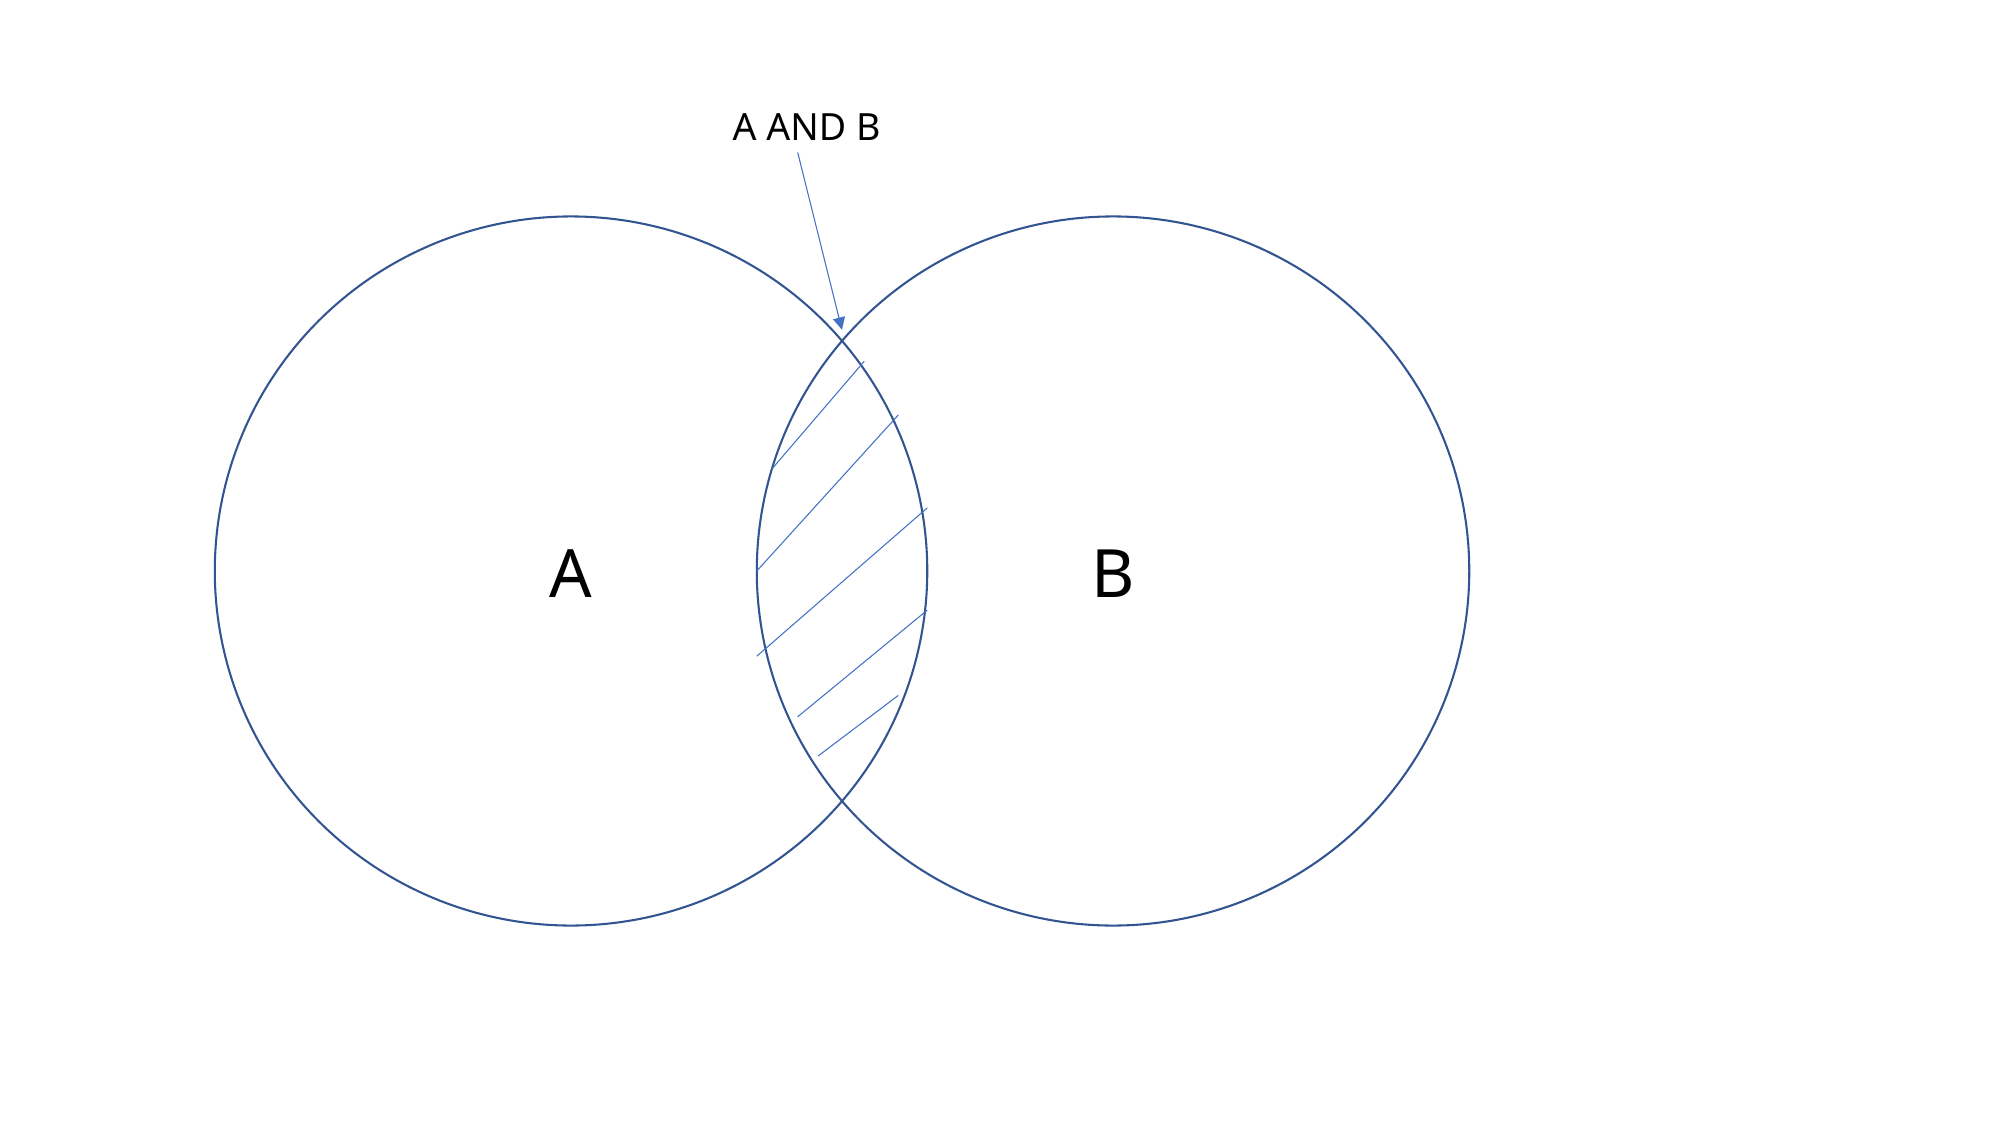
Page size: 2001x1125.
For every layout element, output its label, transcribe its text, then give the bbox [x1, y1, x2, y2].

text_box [772, 361, 865, 415]
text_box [756, 507, 928, 657]
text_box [797, 152, 842, 330]
text_box A AND B [717, 95, 896, 156]
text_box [756, 415, 899, 507]
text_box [818, 695, 899, 756]
text_box B [766, 215, 1471, 927]
text_box A [213, 215, 842, 927]
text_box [797, 610, 928, 717]
